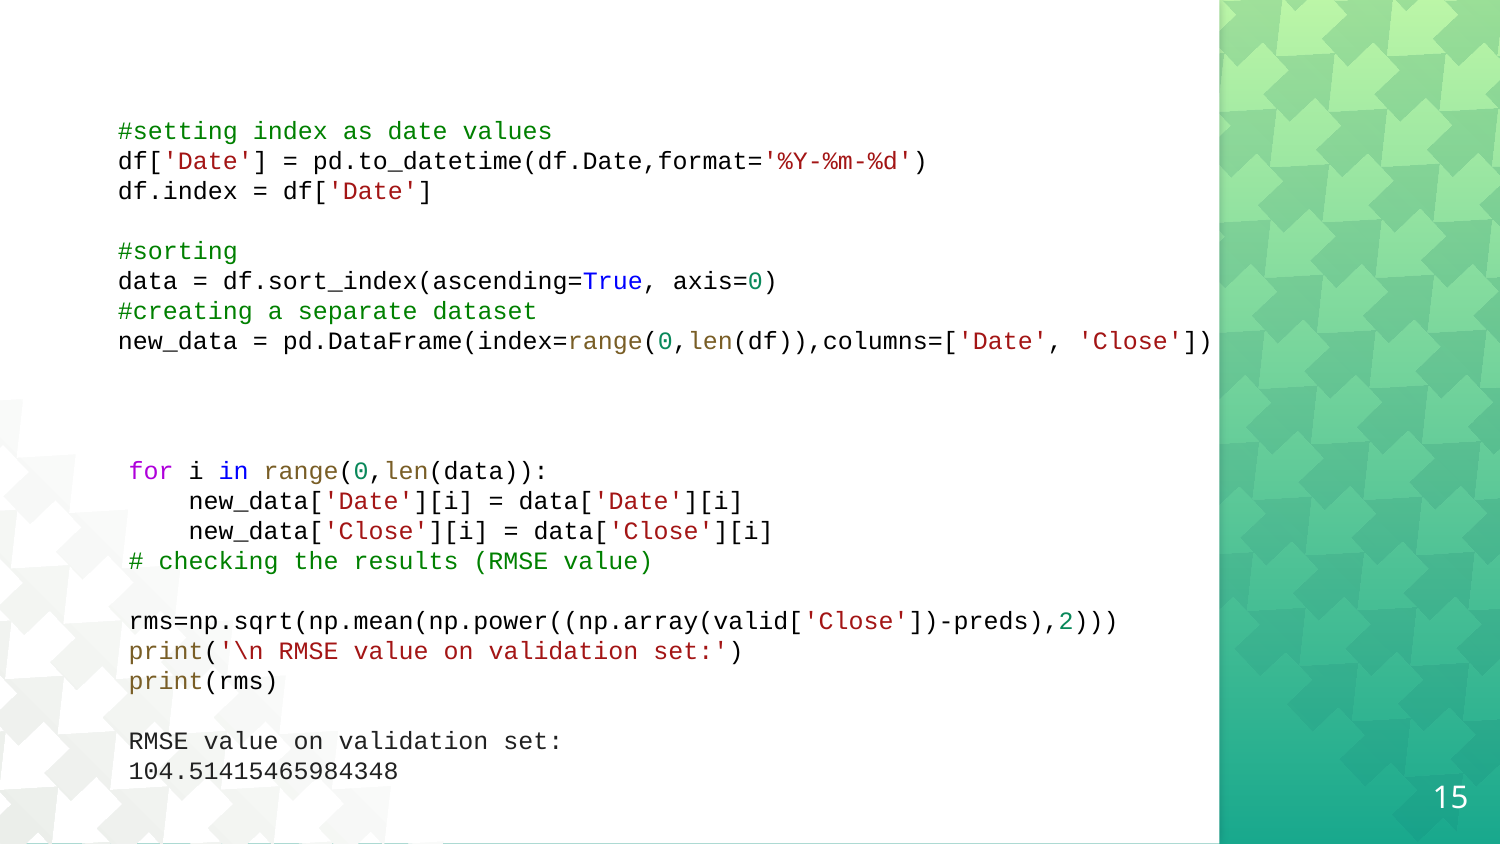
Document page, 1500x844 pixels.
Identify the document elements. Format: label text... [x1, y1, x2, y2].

text_box #setting index as date values df['Date'] = pd.to_datetime(df.Date,format='%Y-%m-%d') df.index = df['Date'] #sorting data = df.sort_index(ascending=True, axis=0) #creating a separate dataset new_data = pd.DataFrame(index=range(0,len(df)),columns=['Date', 'Close']) [102, 107, 1229, 392]
slide_number 15 [1378, 766, 1469, 832]
text_box for i in range(0,len(data)): new_data['Date'][i] = data['Date'][i] new_data['Close'][i] = data['Close'][i] # checking the results (RMSE value) rms=np.sqrt(np.mean(np.power((np.array(valid['Close'])-preds),2))) print('\n RMSE value on validation set:') print(rms) RMSE value on validation set: 104.51415465984348 [113, 447, 1134, 792]
